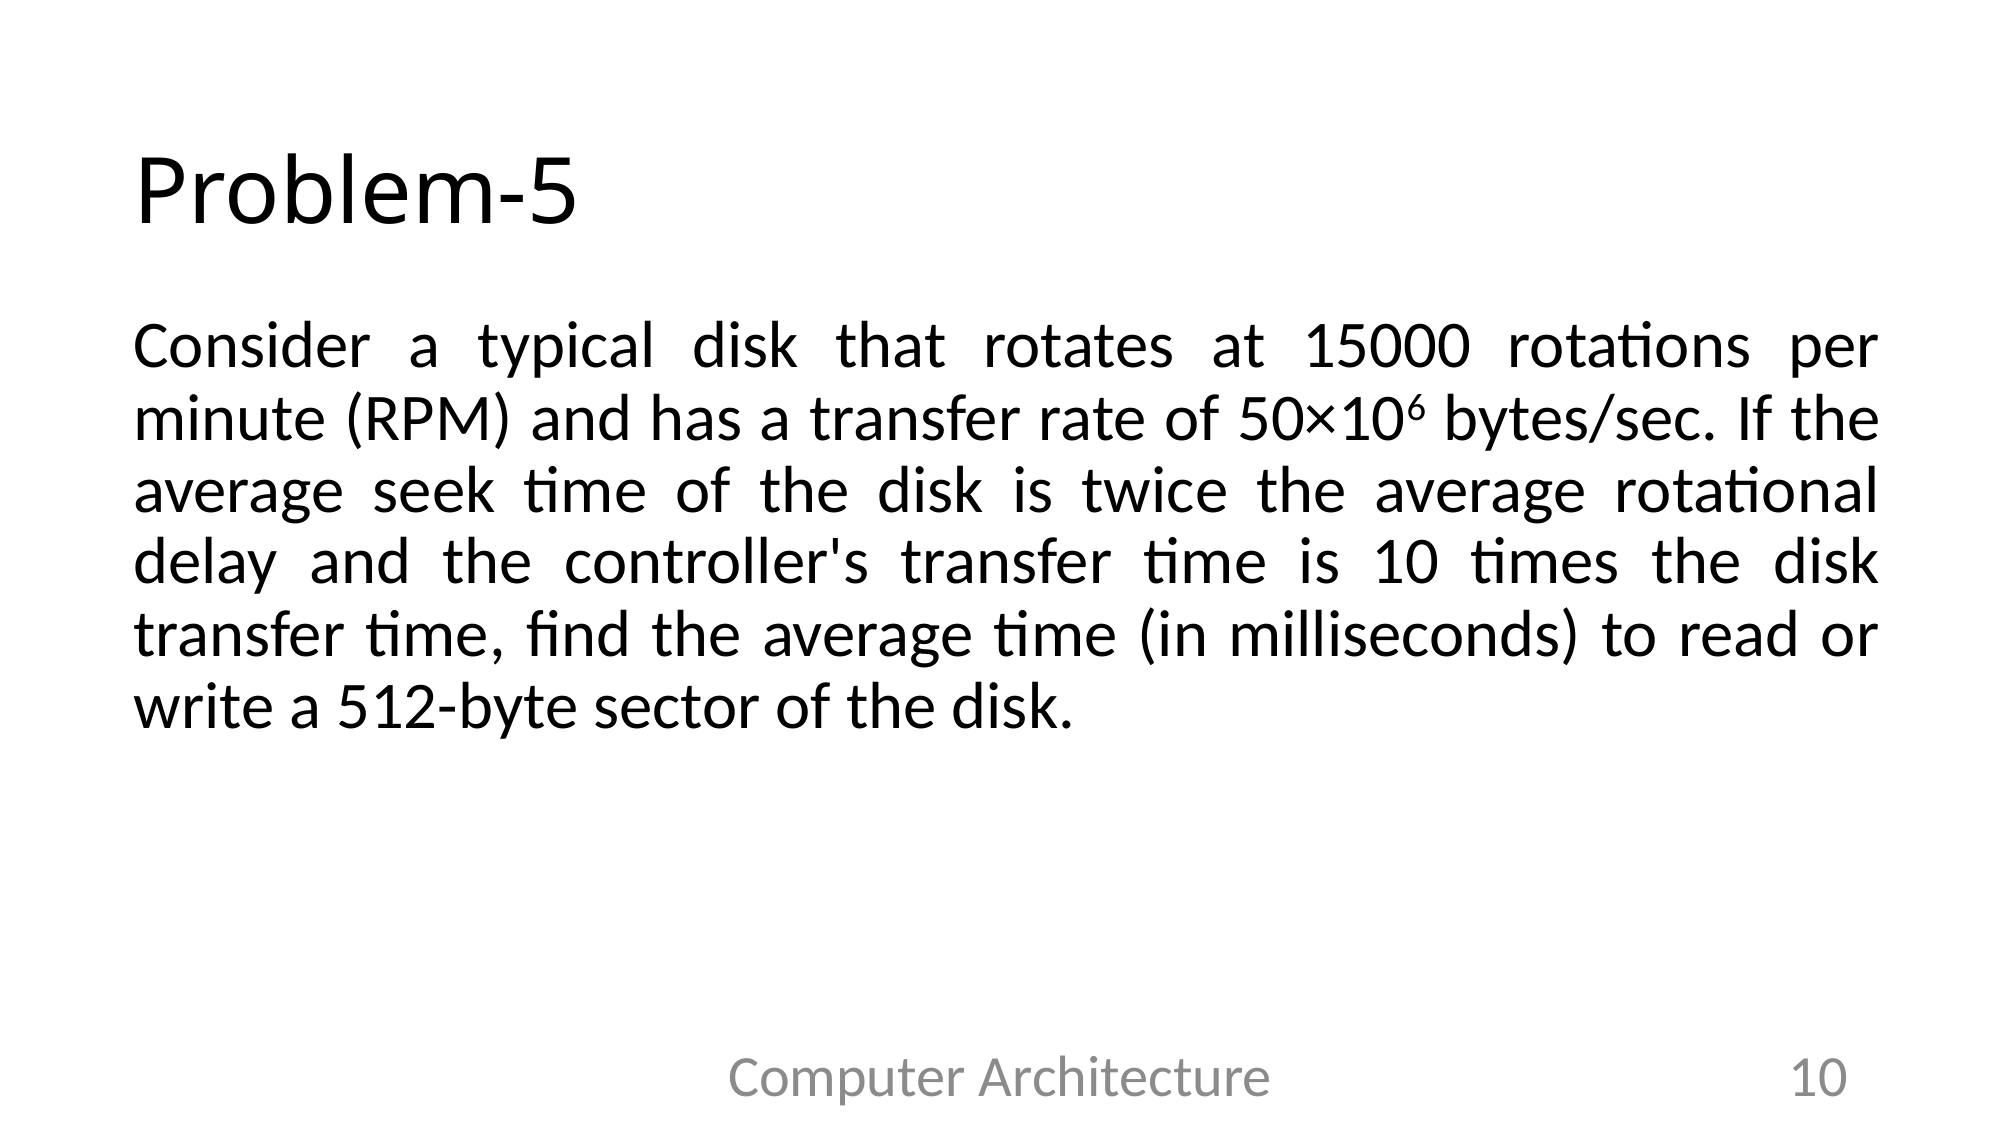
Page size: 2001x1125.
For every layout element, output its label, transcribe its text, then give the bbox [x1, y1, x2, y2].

text_box [774, 524, 1225, 586]
slide_number 10 [1412, 1042, 1863, 1103]
title Problem-5 [118, 84, 1844, 302]
footer Computer Architecture [662, 1042, 1338, 1103]
list Consider a typical disk that rotates at 15000 rotations per minute (RPM) and has a transfer rate of 50×106 bytes/sec. If the average seek time of the disk is twice the average rotational delay and the controller's transfer time is 10 times the disk transfer time, find the average time (in milliseconds) to read or write a 512-byte sector of the disk. [118, 302, 1897, 928]
